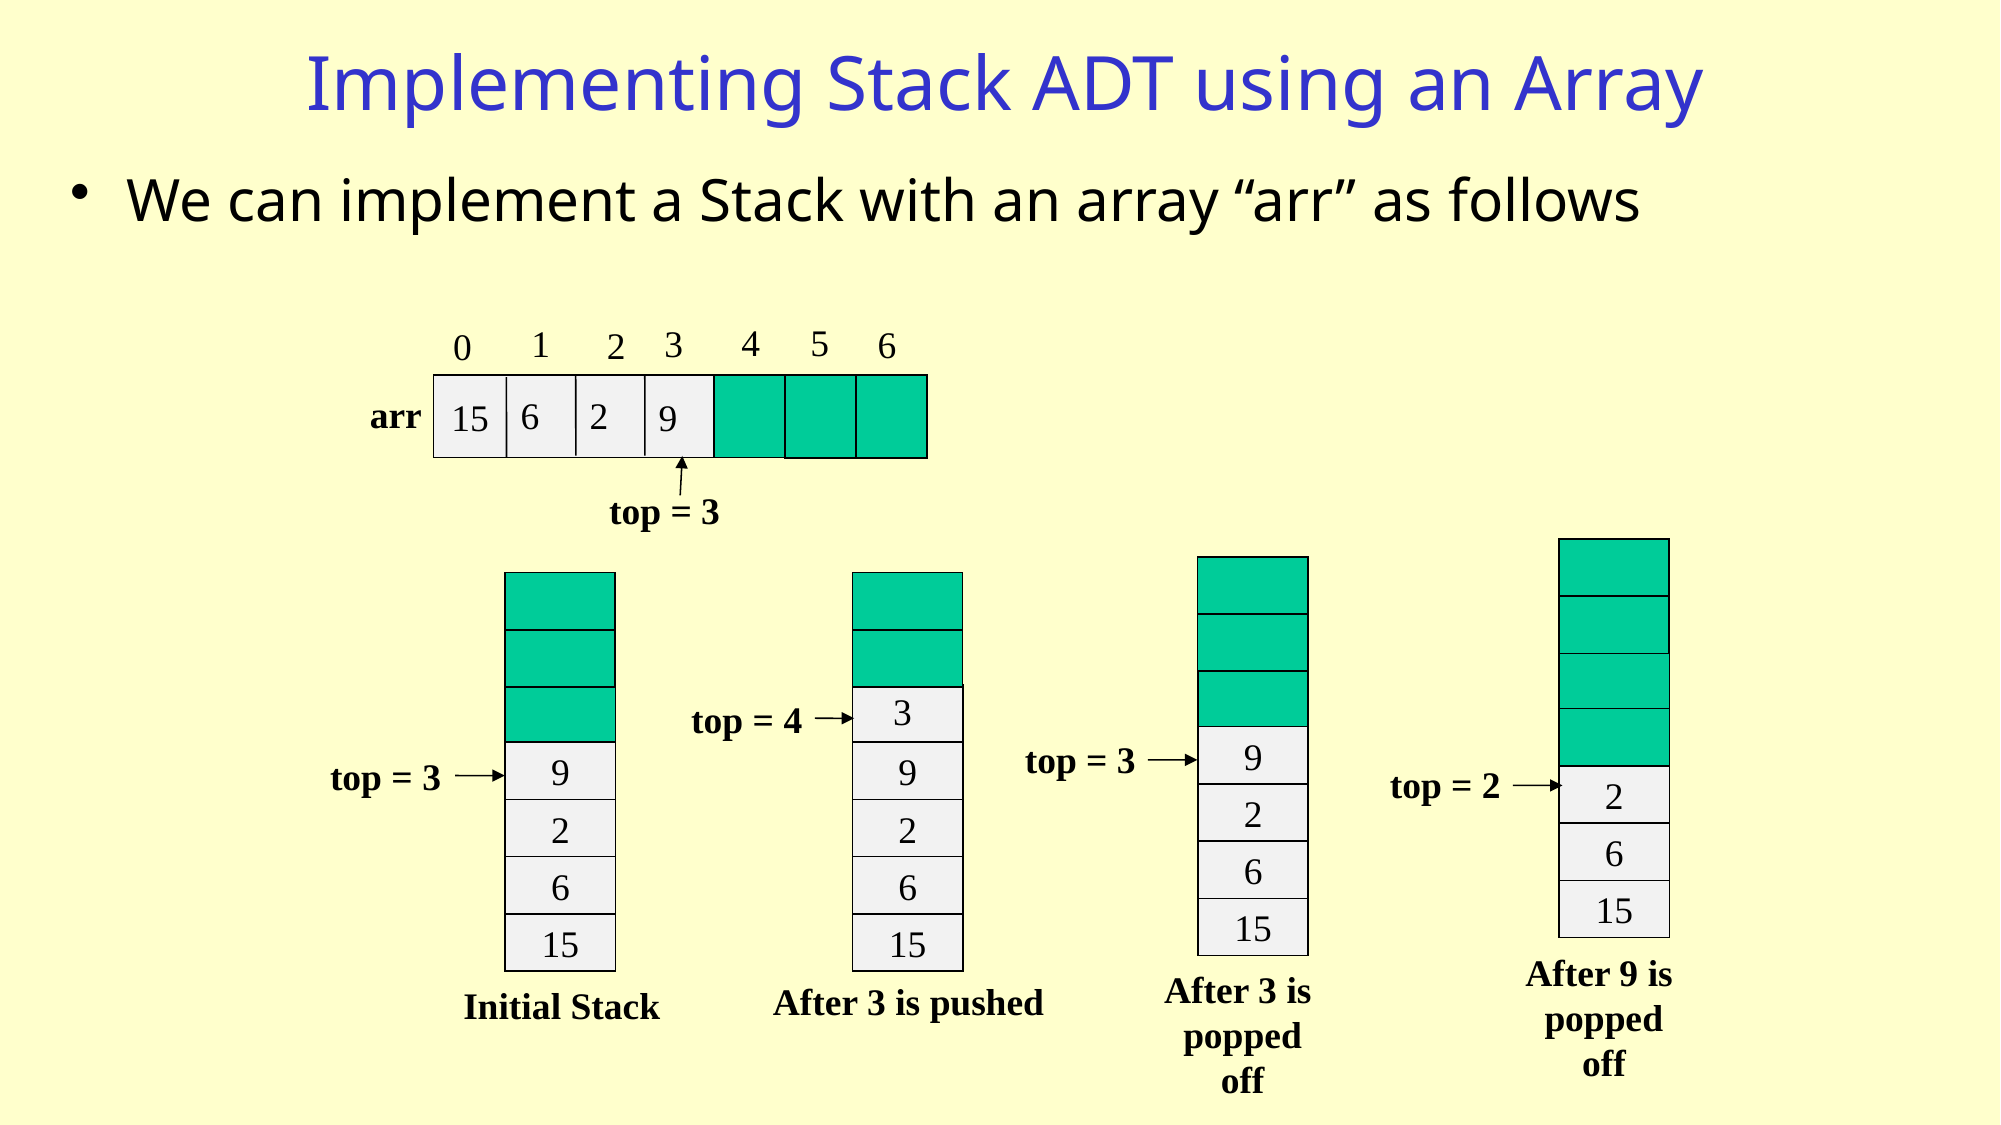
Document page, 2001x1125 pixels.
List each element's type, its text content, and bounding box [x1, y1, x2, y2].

text_box 3 [878, 680, 927, 741]
text_box [855, 375, 927, 458]
text_box 2 [582, 314, 641, 373]
text_box [1197, 556, 1308, 615]
text_box Initial Stack [448, 974, 676, 1035]
text_box After 3 is pushed [758, 970, 1060, 1031]
text_box [713, 374, 785, 458]
text_box [852, 572, 963, 630]
text_box 2 [1197, 784, 1309, 842]
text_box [574, 374, 645, 456]
text_box 9 [1197, 727, 1309, 784]
text_box 15 [505, 914, 616, 971]
text_box [852, 687, 963, 743]
text_box [455, 769, 505, 782]
text_box top = 4 [676, 688, 818, 749]
text_box [1558, 597, 1670, 654]
text_box 4 [726, 311, 776, 372]
text_box 9 [505, 743, 616, 800]
text_box [1559, 654, 1670, 709]
text_box 15 [1197, 899, 1309, 956]
text_box 15 [1559, 881, 1670, 938]
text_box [505, 374, 573, 456]
text_box [814, 712, 855, 725]
text_box top = 2 [1375, 754, 1516, 814]
text_box 0 [438, 315, 487, 375]
text_box [675, 466, 688, 479]
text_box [436, 376, 502, 459]
text_box [1147, 753, 1198, 767]
list We can implement a Stack with an array “arr” as follows [55, 155, 1956, 316]
text_box 2 [1559, 766, 1670, 824]
text_box 6 [1197, 842, 1309, 899]
text_box [504, 630, 616, 687]
text_box 6 [1559, 824, 1670, 881]
text_box 15 [852, 914, 963, 970]
text_box top = 3 [315, 746, 456, 806]
title Implementing Stack ADT using an Array [55, 23, 1956, 138]
text_box After 3 is popped off [1141, 959, 1345, 1109]
text_box After 9 is popped off [1502, 941, 1706, 1091]
text_box 2 [505, 800, 616, 857]
text_box 9 [852, 743, 963, 800]
text_box 6 [862, 313, 912, 373]
text_box [1197, 615, 1308, 672]
text_box [504, 572, 616, 630]
text_box 5 [795, 311, 845, 372]
text_box top = 3 [1010, 728, 1151, 789]
text_box 2 [852, 800, 963, 857]
text_box [1558, 538, 1670, 597]
text_box [1197, 669, 1309, 727]
text_box 6 [852, 857, 963, 914]
text_box 6 [505, 857, 616, 914]
text_box [1512, 779, 1563, 792]
text_box [505, 687, 616, 743]
text_box [852, 630, 963, 687]
text_box 3 [649, 312, 699, 373]
text_box [784, 375, 855, 458]
text_box top = 3 [594, 479, 736, 540]
text_box 1 [507, 312, 566, 373]
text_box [643, 376, 714, 459]
text_box arr [354, 383, 431, 444]
text_box [1559, 709, 1670, 766]
